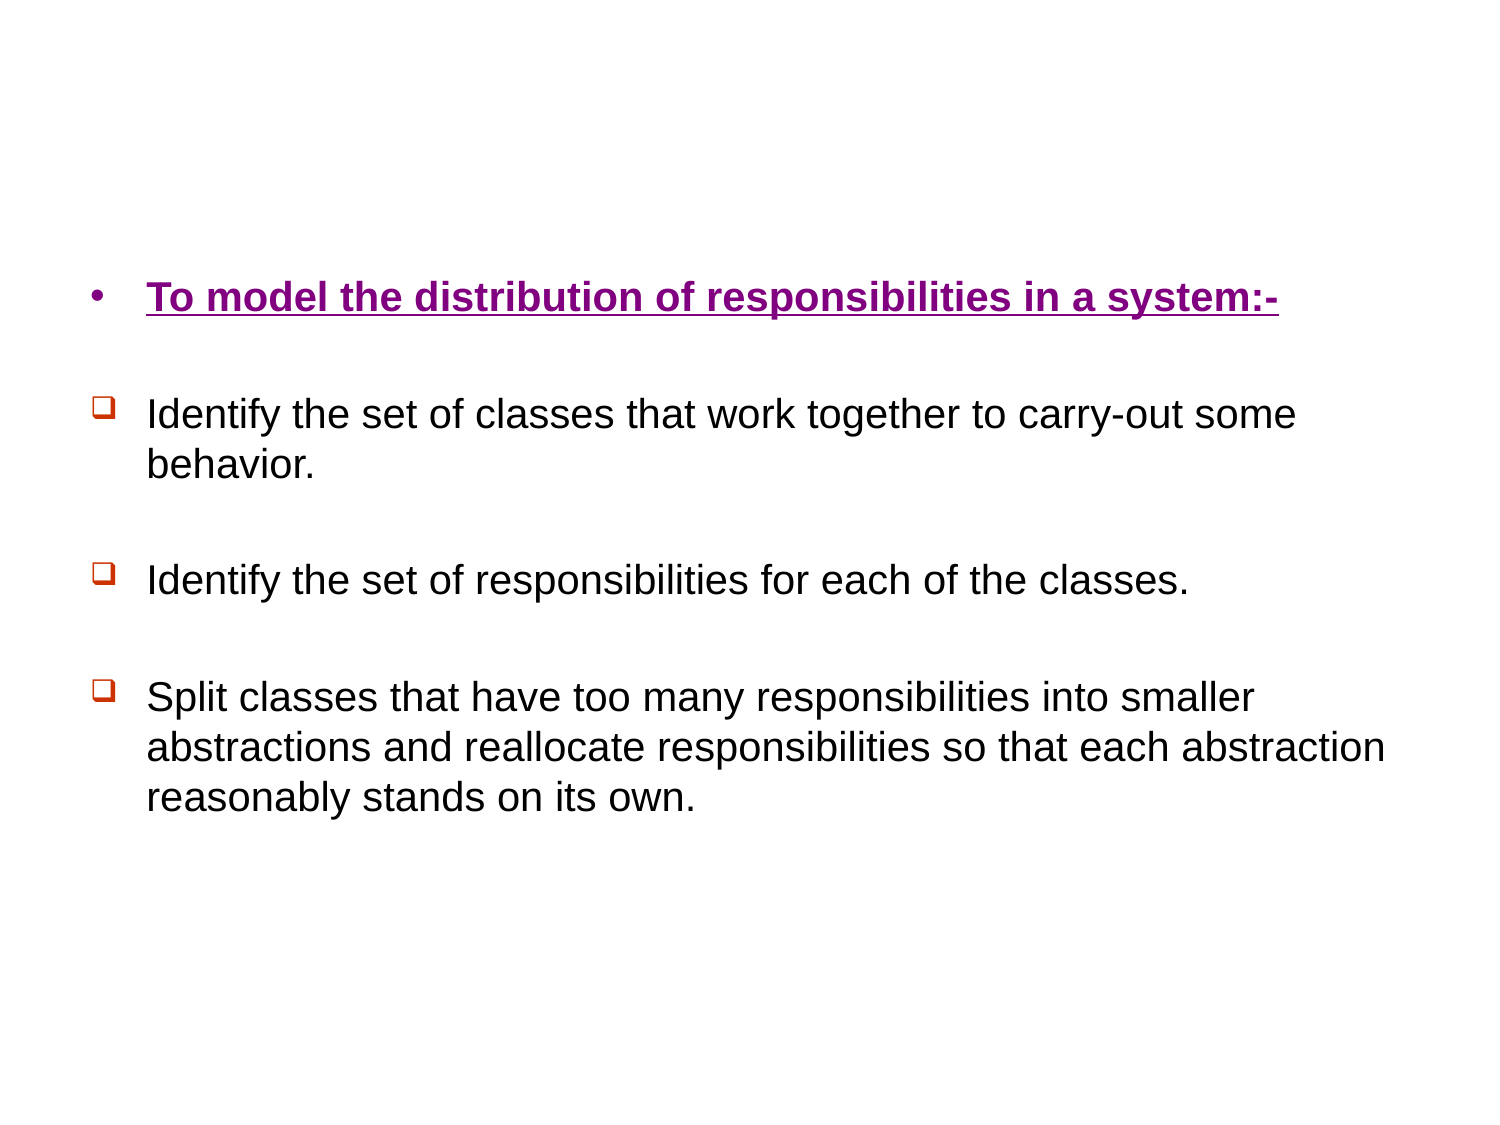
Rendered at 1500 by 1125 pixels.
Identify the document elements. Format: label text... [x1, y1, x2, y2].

list To model the distribution of responsibilities in a system:- Identify the set of classes that work together to carry-out some behavior. Identify the set of responsibilities for each of the classes. Split classes that have too many responsibilities into smaller abstractions and reallocate responsibilities so that each abstraction reasonably stands on its own. [75, 262, 1425, 1005]
